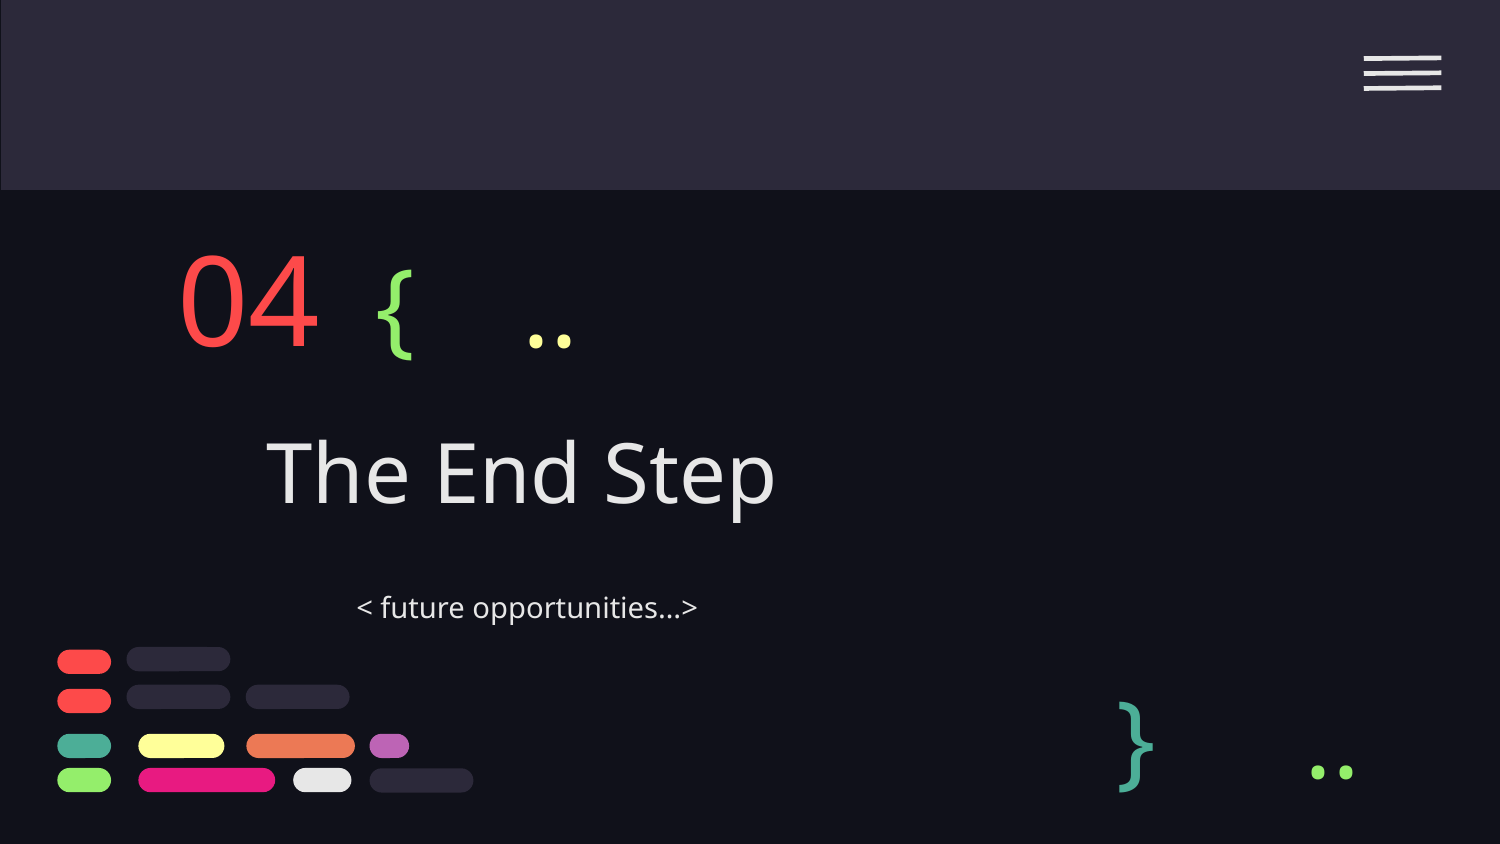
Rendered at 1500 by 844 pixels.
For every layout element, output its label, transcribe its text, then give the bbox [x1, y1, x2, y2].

title The End Step [251, 371, 1341, 569]
text_box .. [1215, 692, 1376, 782]
title 04 [162, 221, 434, 372]
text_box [57, 646, 474, 793]
subtitle < future opportunities…> [341, 569, 1333, 616]
text_box } [1101, 657, 1188, 782]
text_box { [360, 225, 476, 368]
text_box .. [433, 260, 594, 351]
